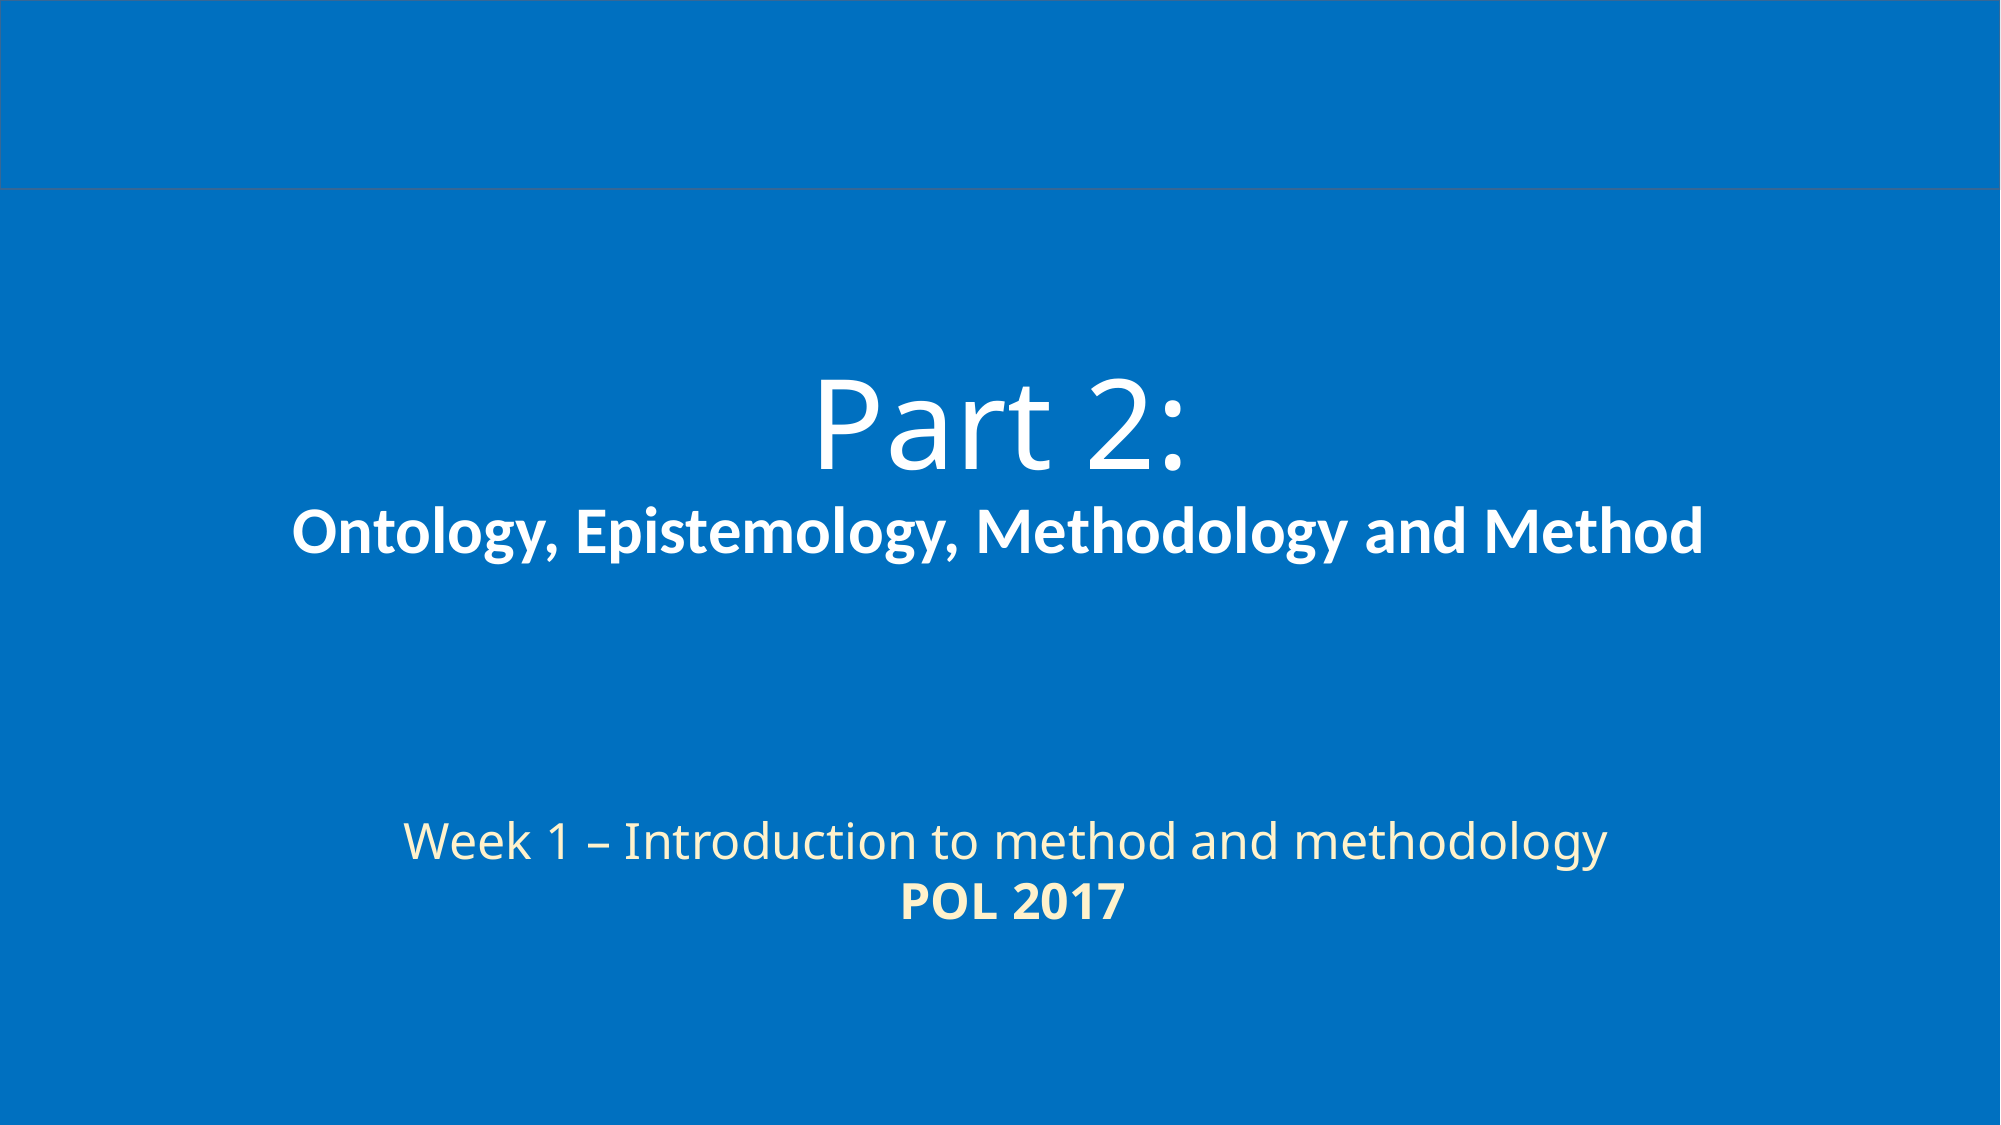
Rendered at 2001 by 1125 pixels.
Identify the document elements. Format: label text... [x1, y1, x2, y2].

title Part 2: Ontology, Epistemology, Methodology and Method [249, 184, 1750, 576]
subtitle Week 1 – Introduction to method and methodology POL 2017 [262, 801, 1763, 966]
